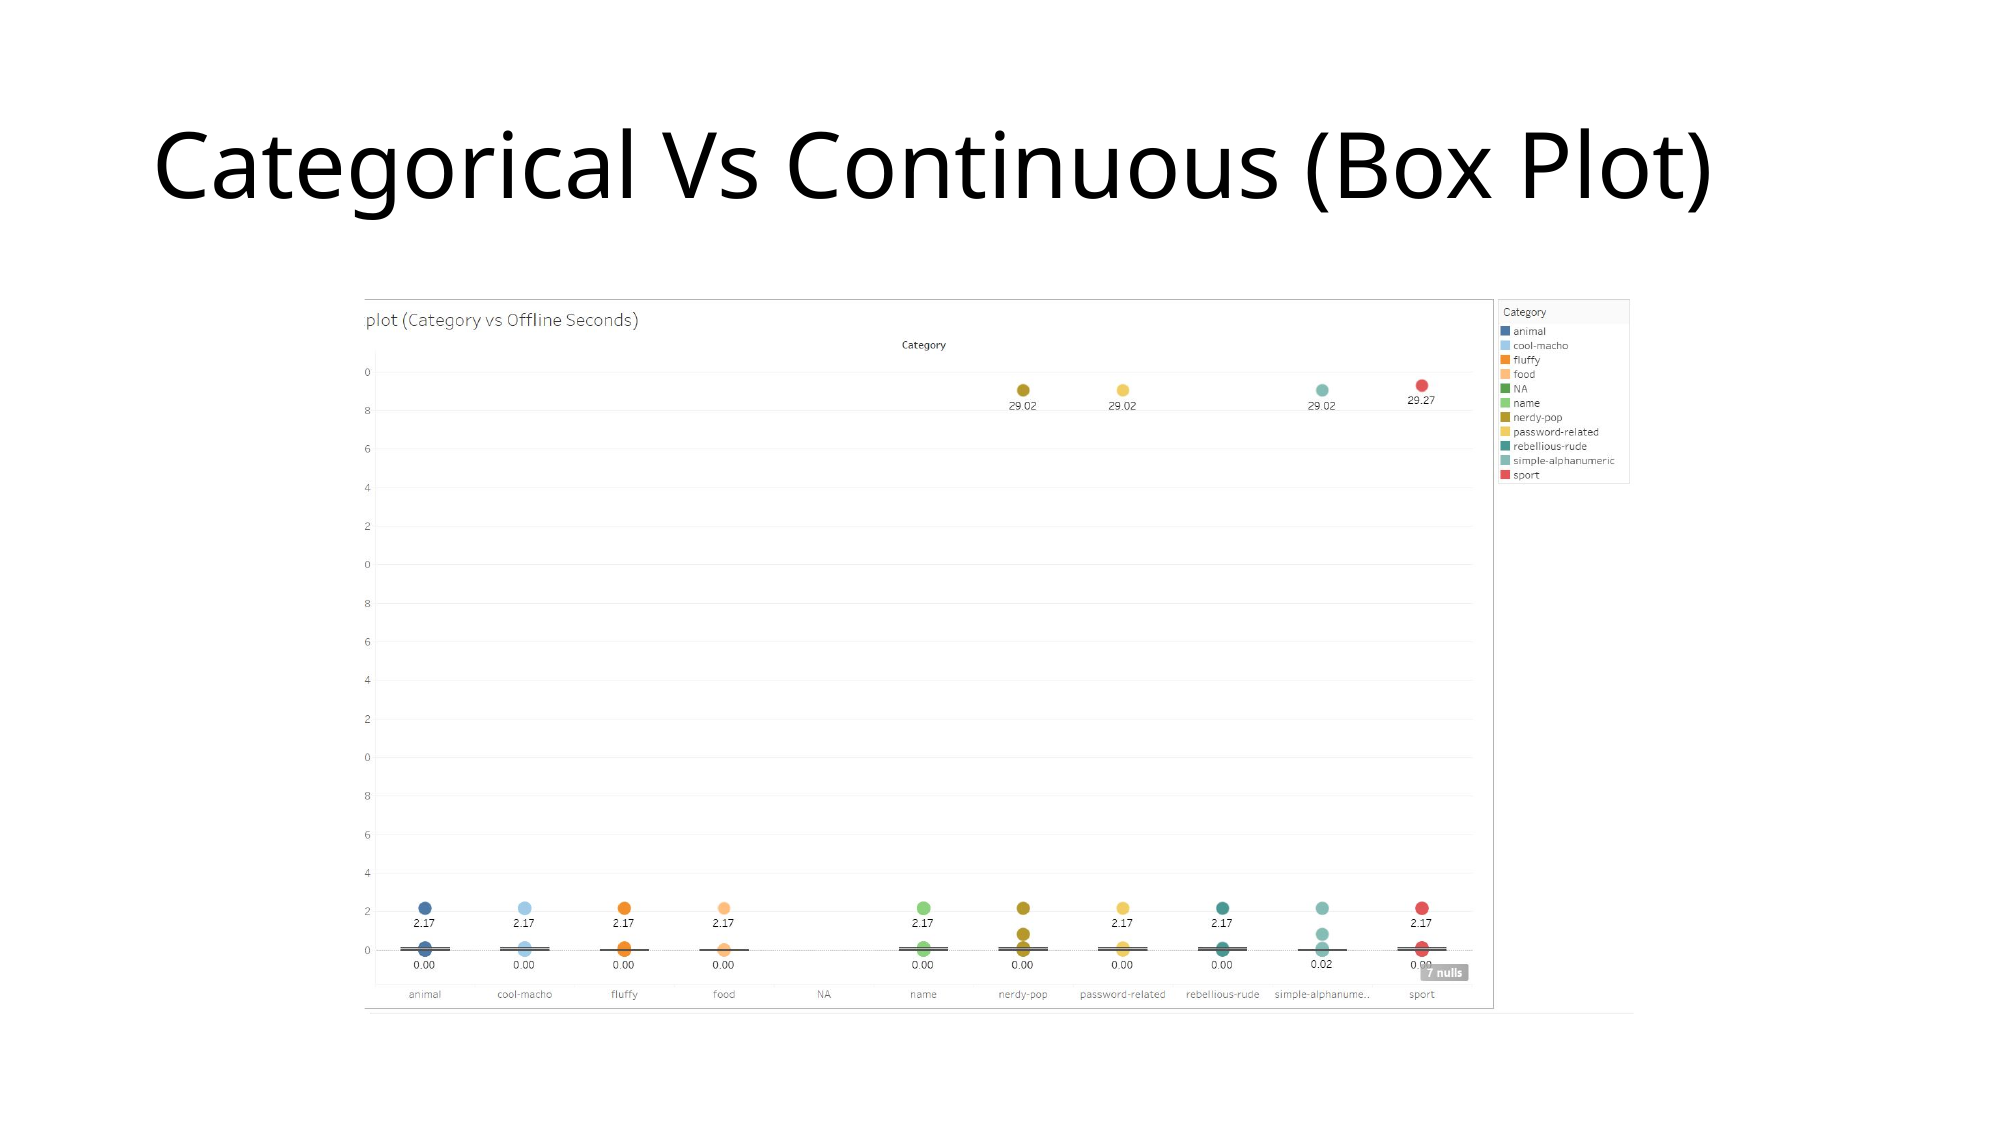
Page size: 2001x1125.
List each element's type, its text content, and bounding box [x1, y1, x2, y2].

title Categorical Vs Continuous (Box Plot) [137, 59, 1863, 278]
picture [364, 299, 1634, 1014]
